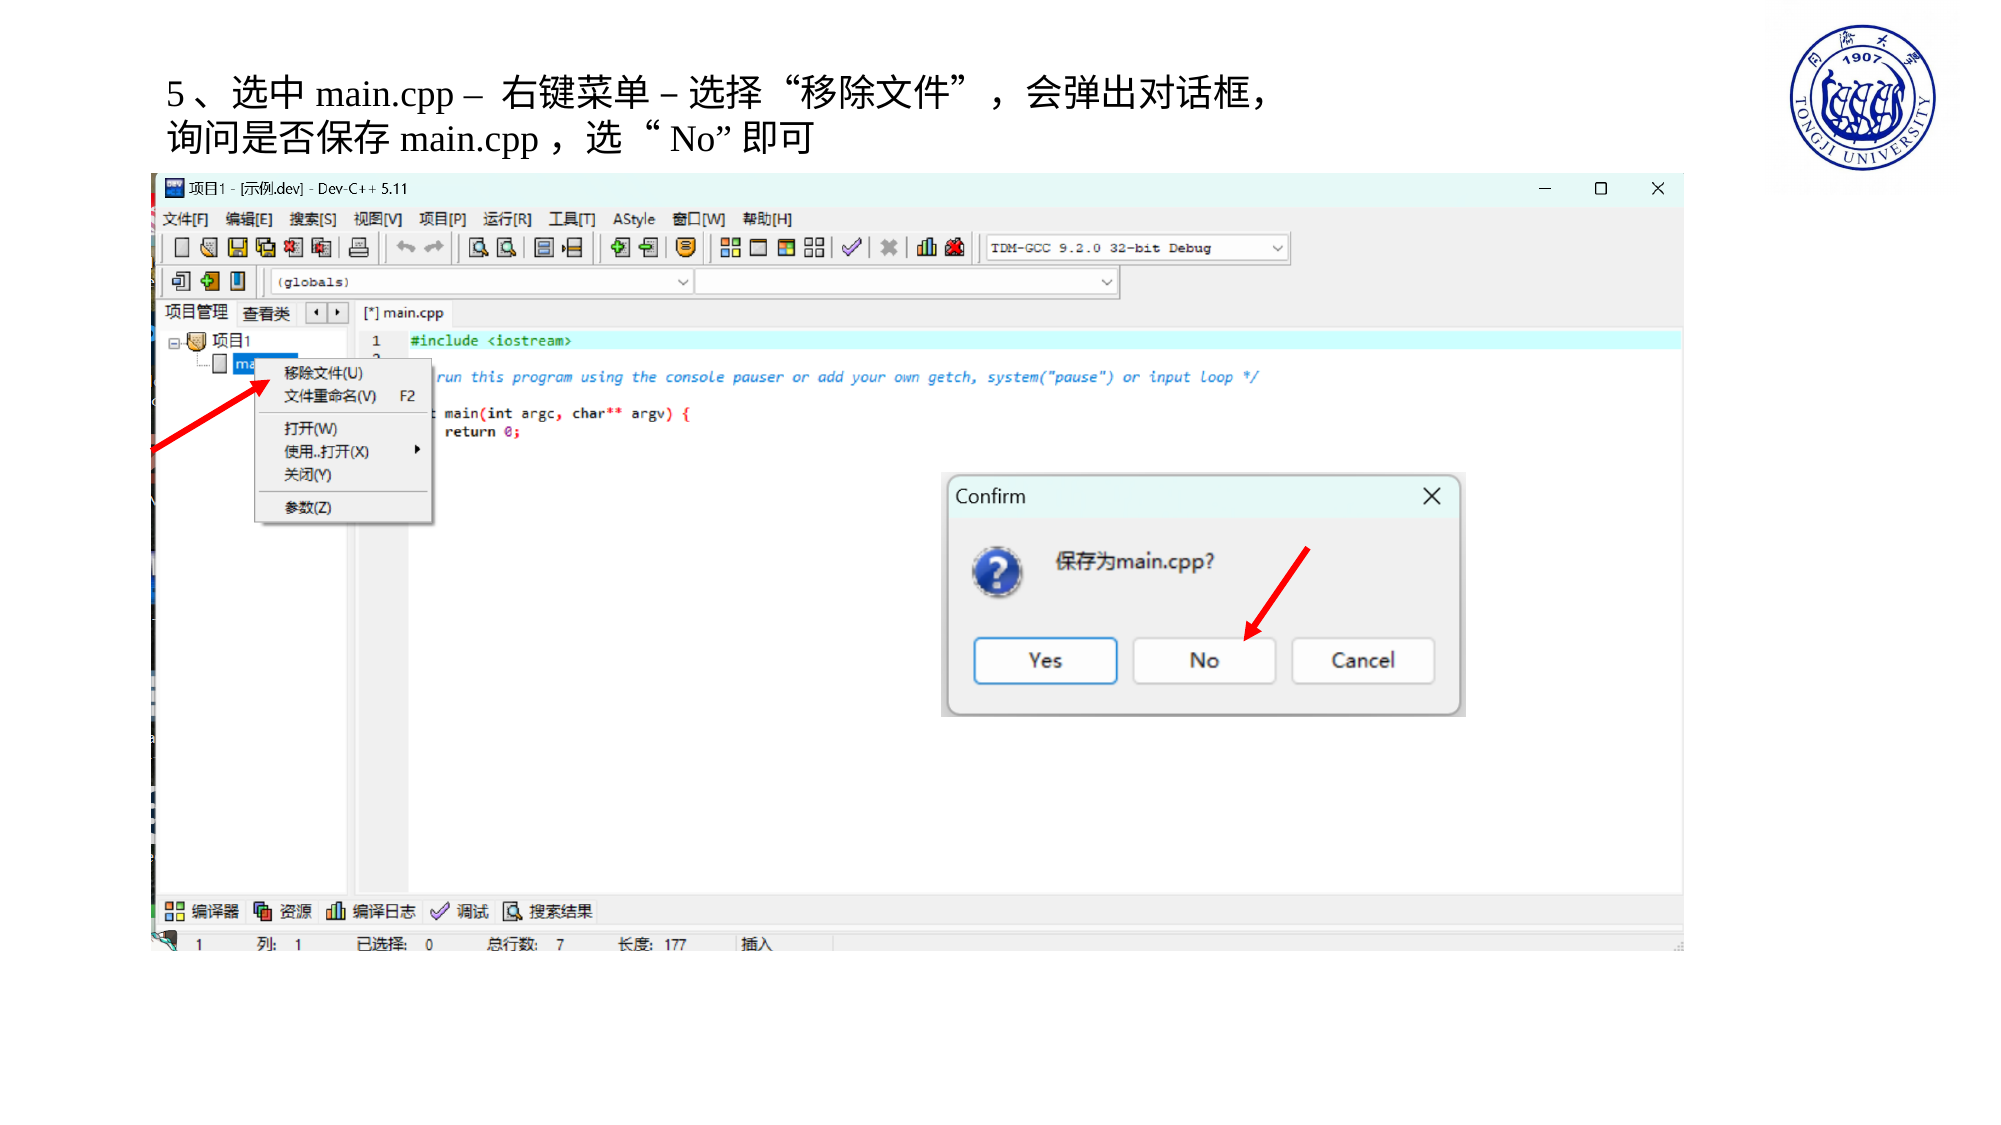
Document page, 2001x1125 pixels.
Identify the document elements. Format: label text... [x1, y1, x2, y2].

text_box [1243, 547, 1309, 642]
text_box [151, 379, 271, 452]
picture [151, 173, 1685, 952]
text_box 5、选中main.cpp – 右键菜单 – 选择“移除文件”，会弹出对话框，询问是否保存main.cpp，选“No”即可 [151, 61, 1276, 167]
picture [1765, 0, 1960, 195]
